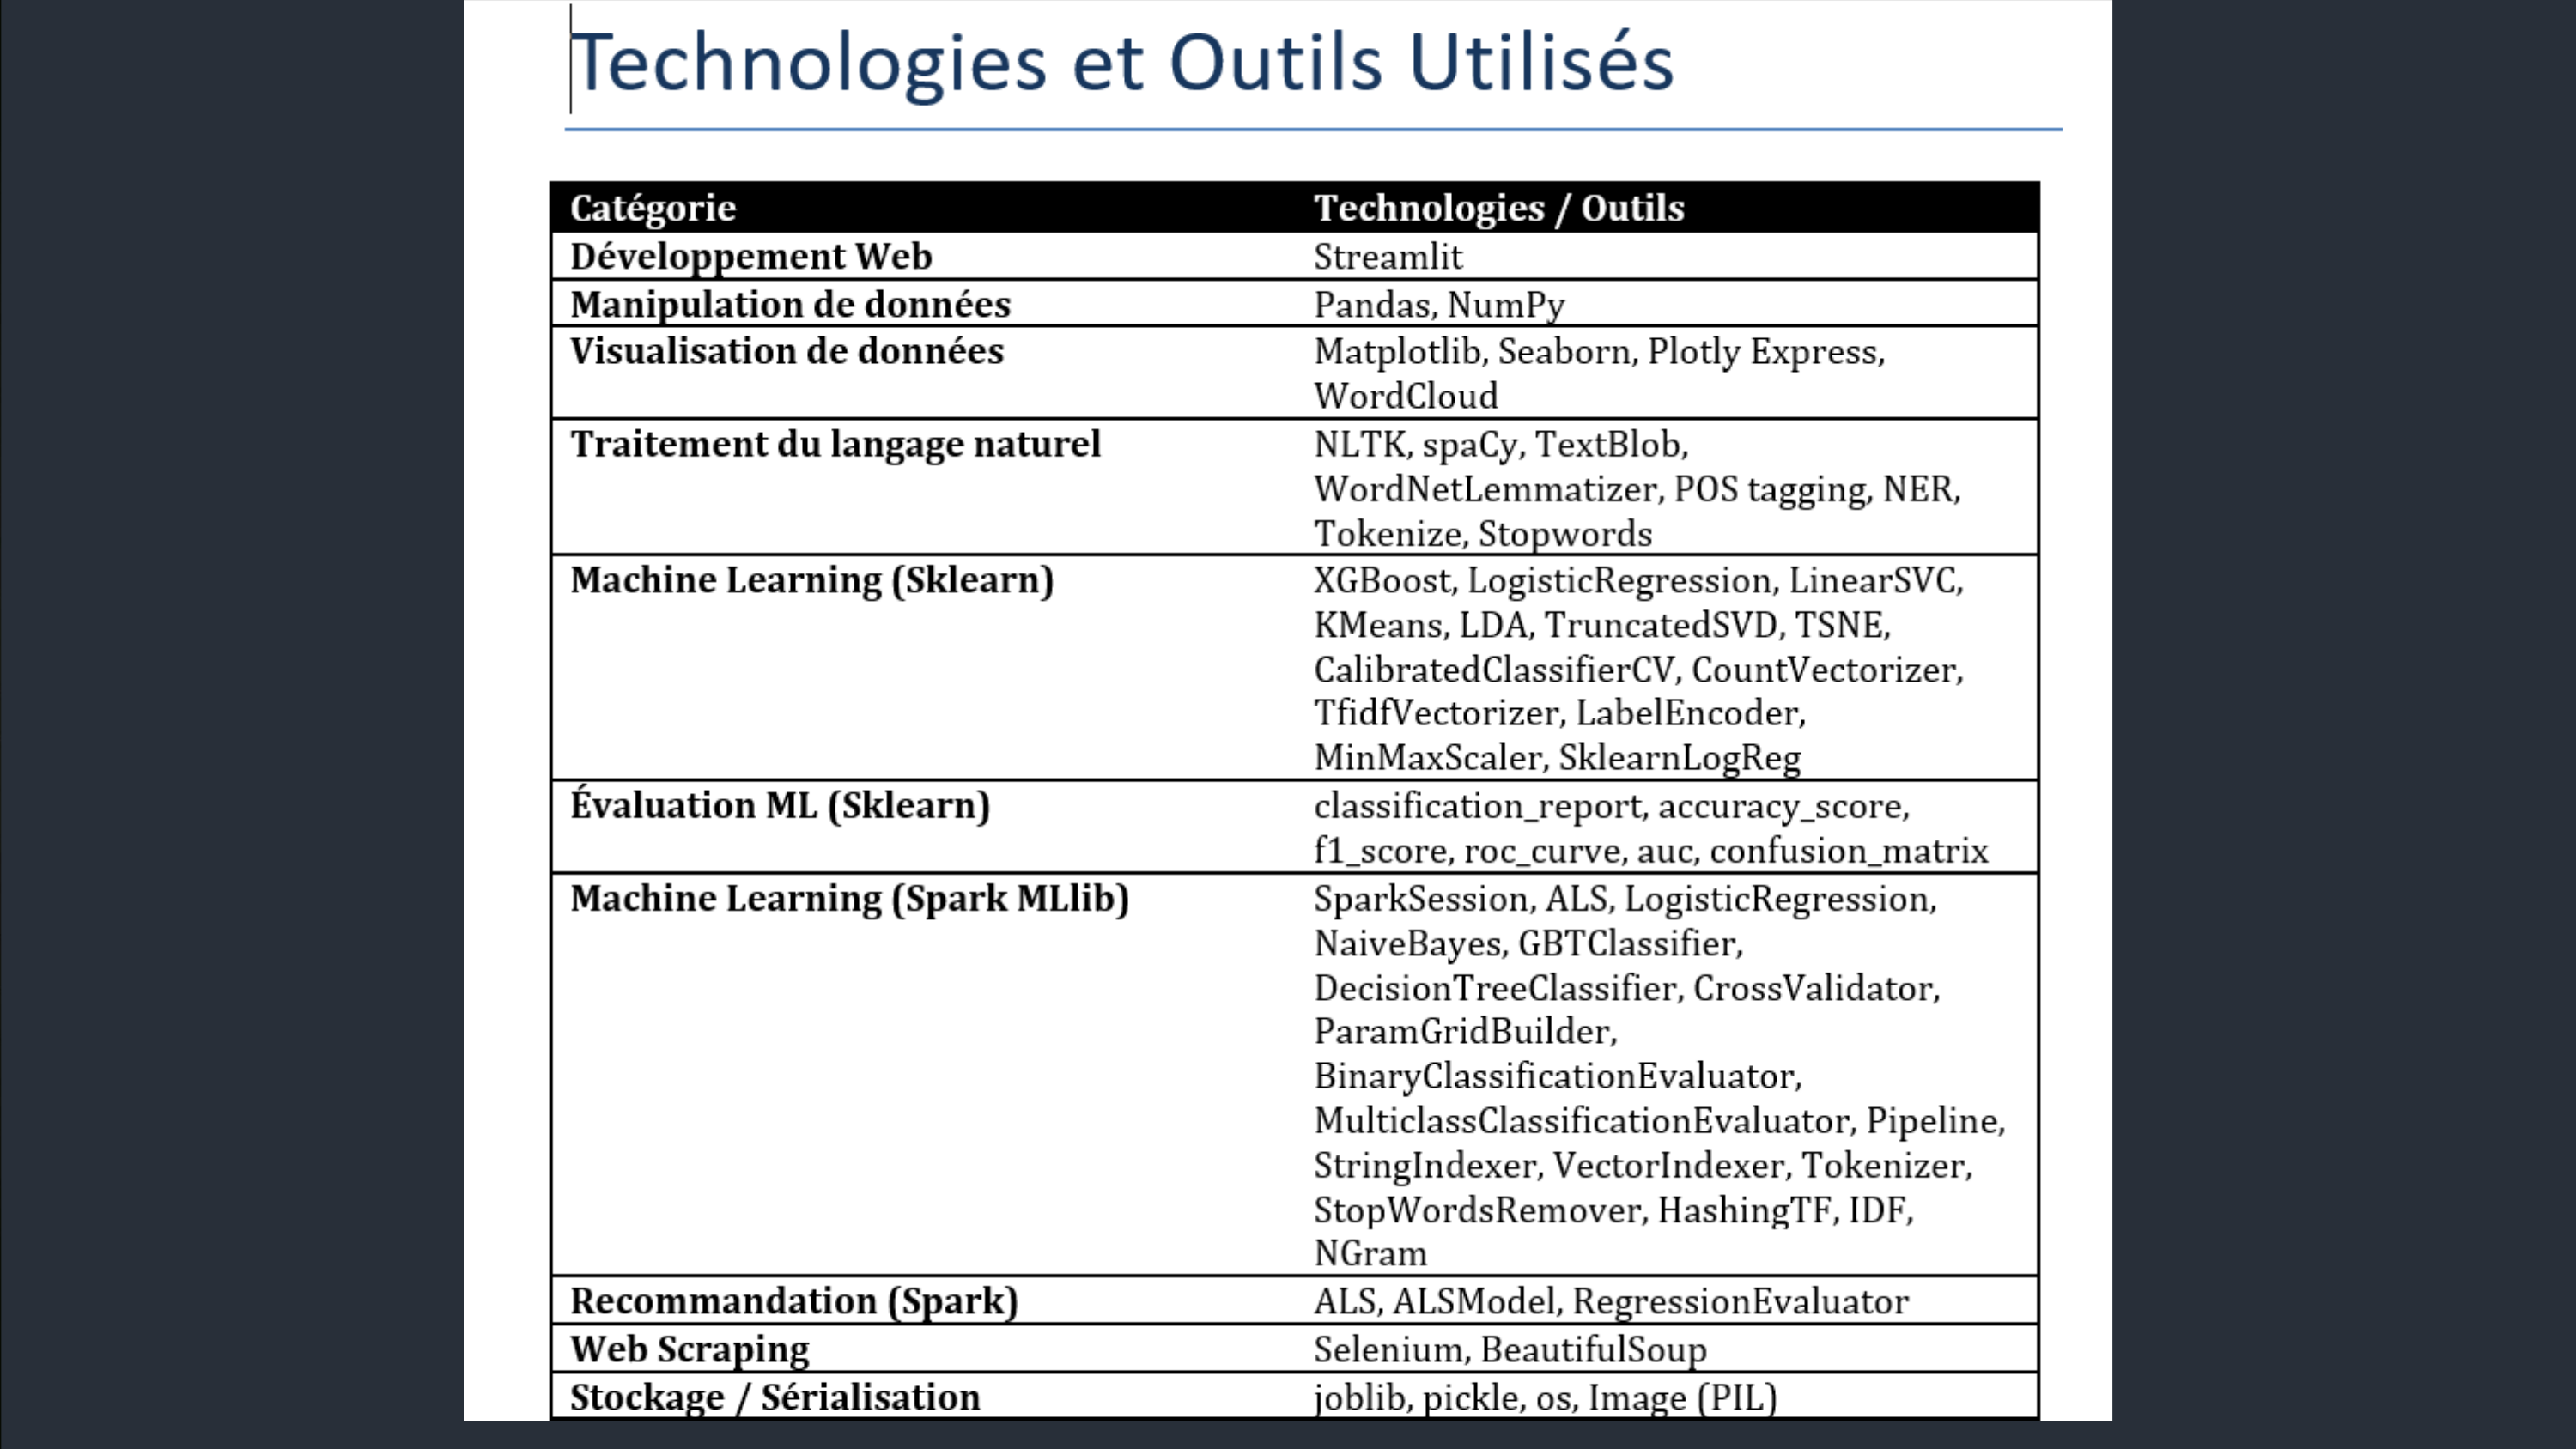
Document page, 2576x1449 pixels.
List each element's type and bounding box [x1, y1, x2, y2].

text_box [464, 0, 2113, 1422]
text_box [1, 0, 2576, 1449]
